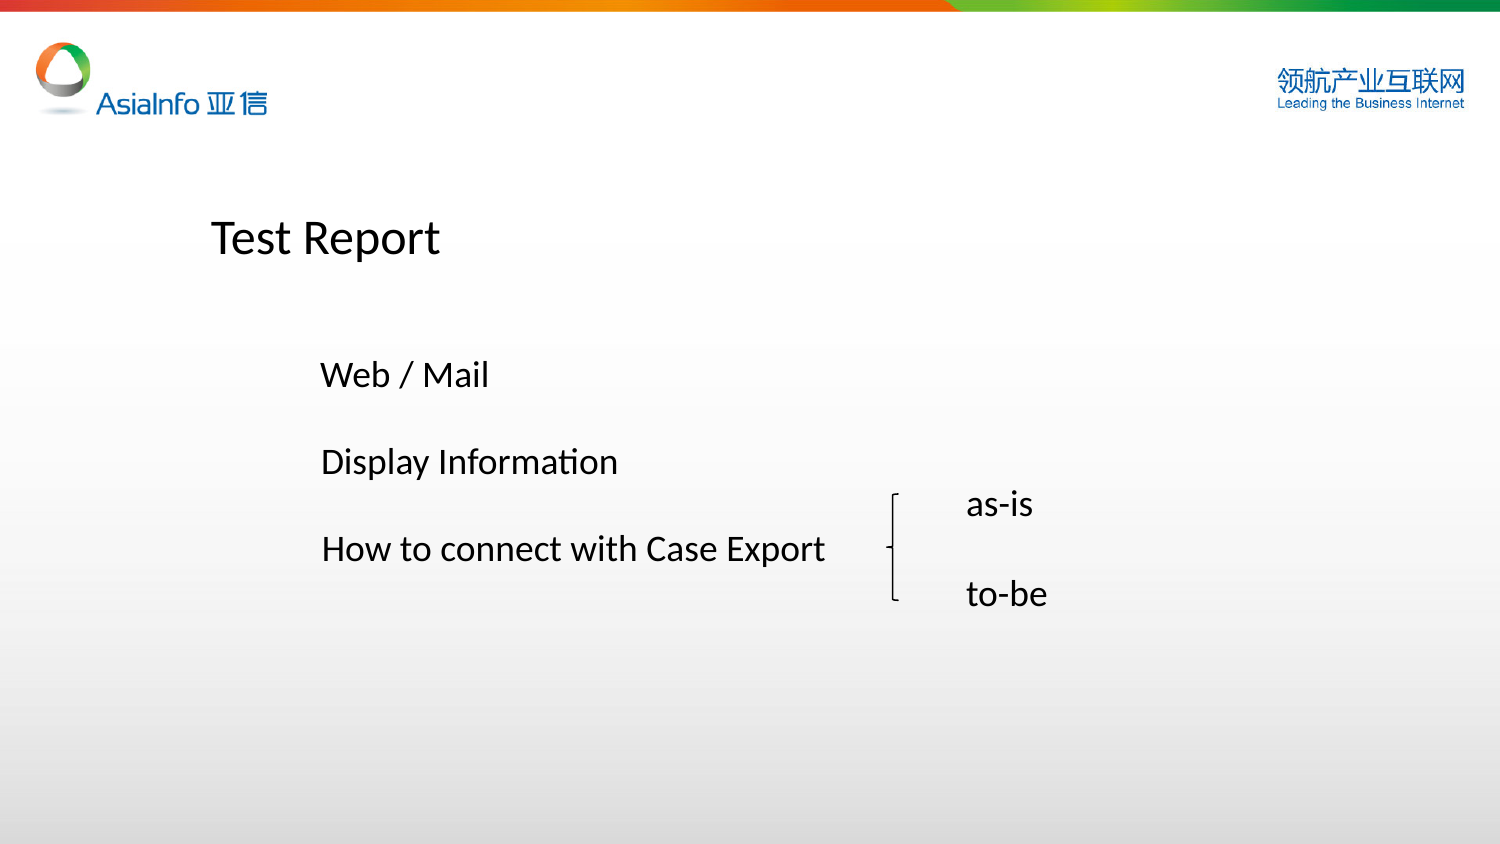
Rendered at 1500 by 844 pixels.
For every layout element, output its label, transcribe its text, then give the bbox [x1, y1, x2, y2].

text_box Web / Mail [305, 342, 505, 403]
text_box [885, 493, 899, 602]
text_box Display Information [306, 429, 634, 490]
picture [0, 0, 1500, 844]
text_box as-is to-be [951, 471, 1064, 622]
text_box How to connect with Case Export [307, 516, 842, 577]
text_box Test Report [196, 197, 456, 273]
